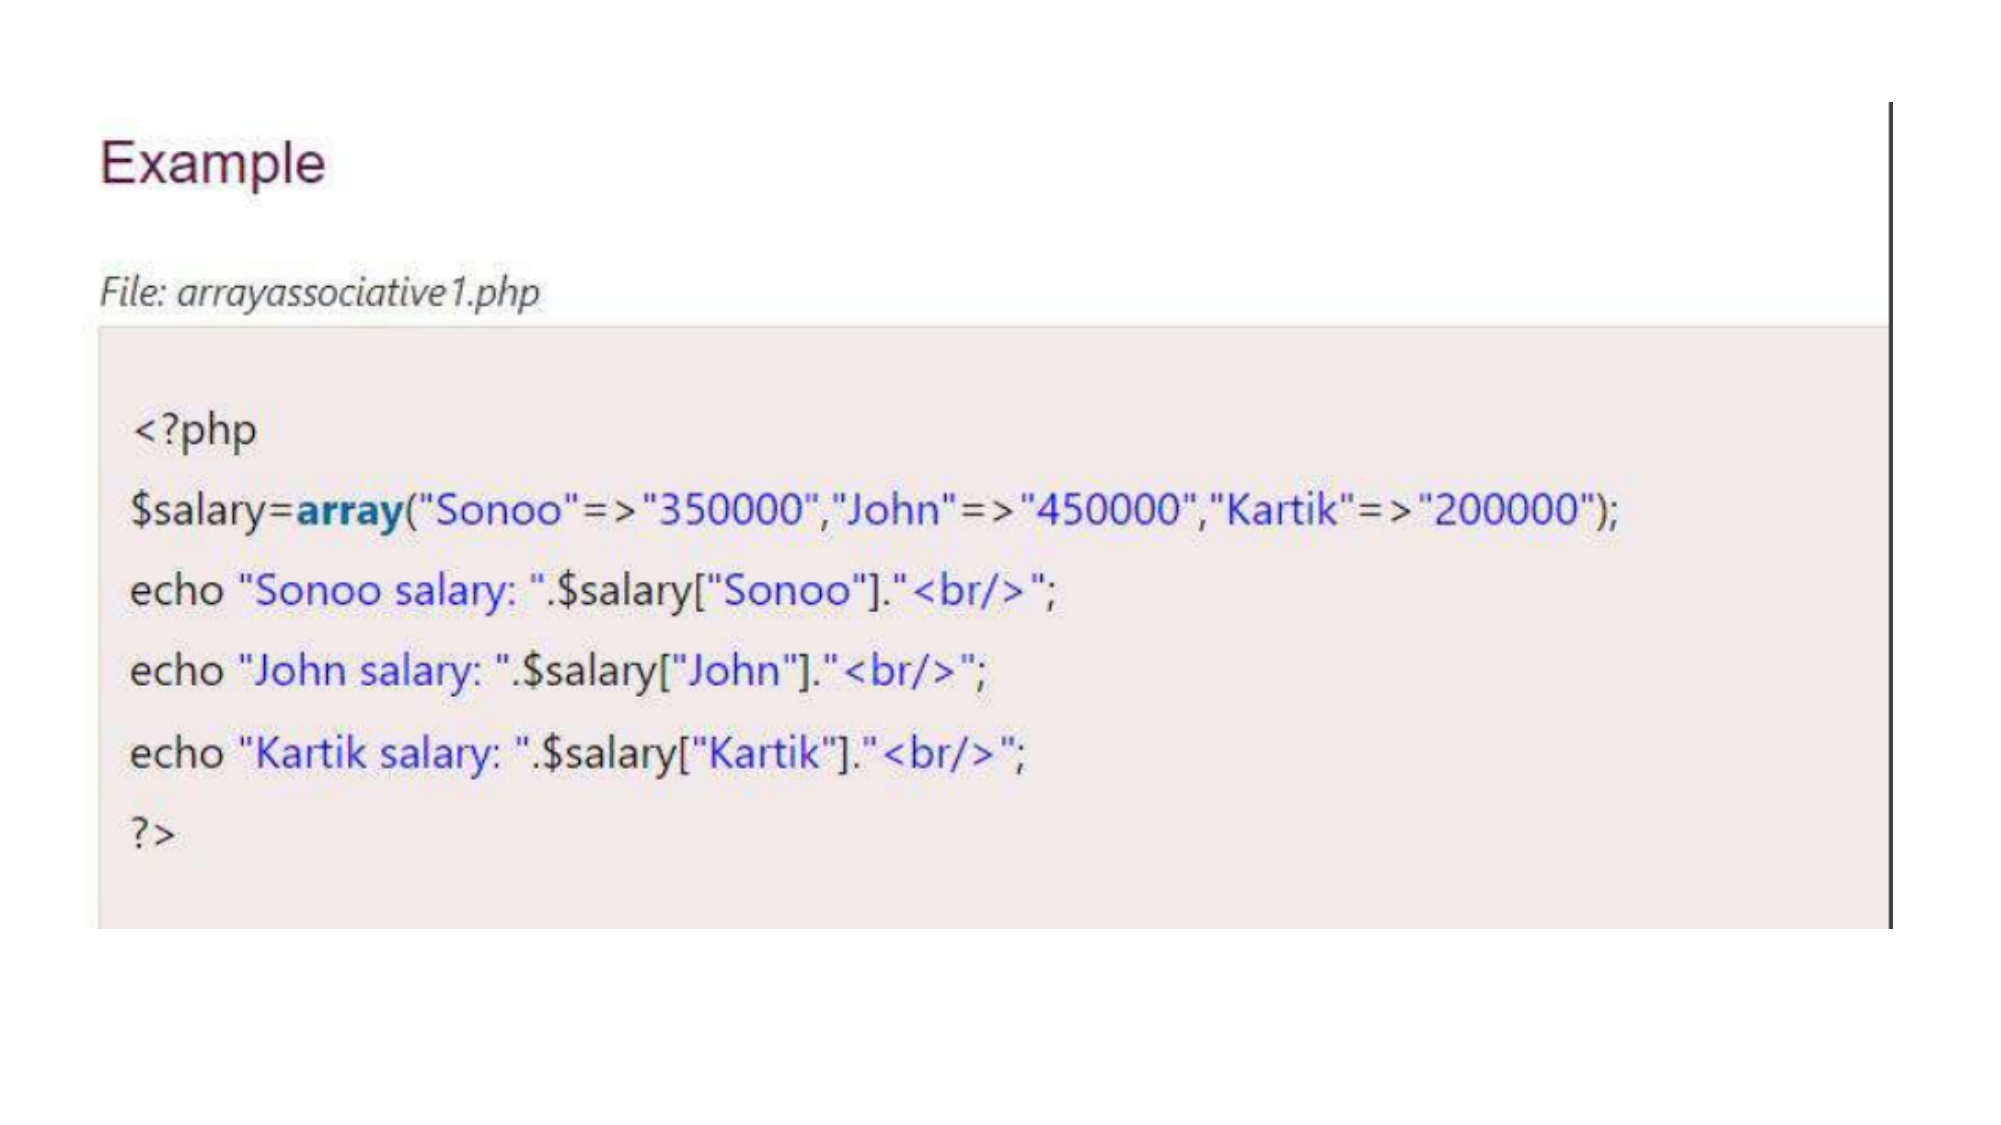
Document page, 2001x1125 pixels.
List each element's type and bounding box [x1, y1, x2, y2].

picture [69, 102, 1893, 929]
